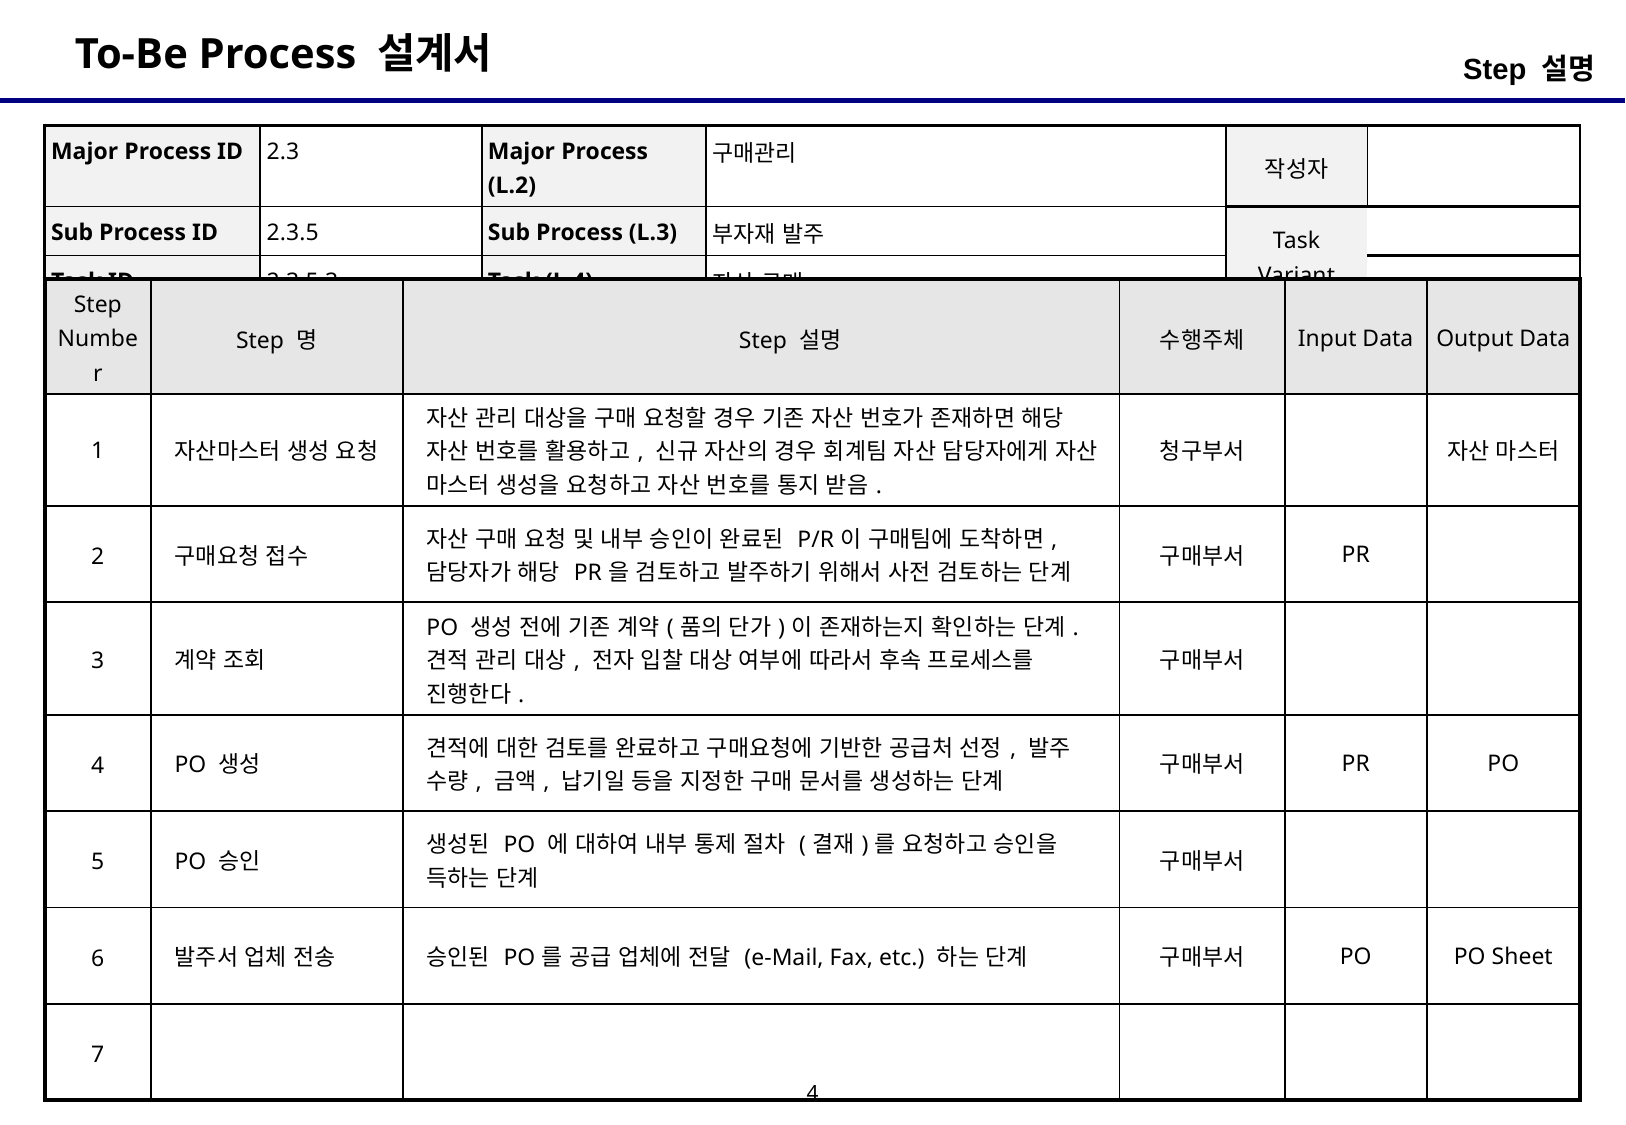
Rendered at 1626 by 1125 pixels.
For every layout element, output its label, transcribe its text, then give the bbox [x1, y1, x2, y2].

table_header [1368, 127, 1579, 205]
table_cell PO 승인 [152, 812, 402, 907]
table_header 수행주체 [1120, 281, 1284, 393]
table_cell [1286, 603, 1426, 714]
table_cell 2.3.5 [261, 207, 481, 255]
table_cell 구매부서 [1120, 908, 1284, 1003]
list Step 설명 [1107, 42, 1604, 102]
table_cell 6 [47, 908, 150, 1003]
table_cell 4 [47, 716, 150, 810]
table_cell 3 [47, 603, 150, 714]
table_cell PR [1286, 507, 1426, 601]
table_cell 7 [47, 1005, 150, 1098]
table_cell 자산 구매 [707, 256, 1225, 277]
table_cell [1286, 1005, 1426, 1098]
table_cell 구매부서 [1120, 716, 1284, 810]
table_cell Task ID [46, 256, 259, 277]
table_cell PO 생성 [152, 716, 402, 810]
table_cell PO Sheet [1428, 908, 1578, 1003]
table_cell 1 [47, 395, 150, 505]
table_cell [1367, 208, 1579, 254]
table_cell 계약 조회 [152, 603, 402, 714]
table_header Input Data [1286, 281, 1426, 393]
table_cell 자산 마스터 [1428, 395, 1578, 505]
table_cell [1286, 395, 1426, 505]
table_cell Sub Process ID [46, 207, 259, 255]
table_header Step 설명 [404, 281, 1119, 393]
table_cell [152, 1005, 402, 1098]
table_cell 구매부서 [1120, 812, 1284, 907]
table_header Step 명 [152, 281, 402, 393]
table_cell [1286, 812, 1426, 907]
table_cell 견적에 대한 검토를 완료하고 구매요청에 기반한 공급처 선정, 발주 수량, 금액, 납기일 등을 지정한 구매 문서를 생성하는 단계 [404, 716, 1119, 810]
table_cell 2 [47, 507, 150, 601]
table_header Major Process ID [46, 127, 259, 206]
table_cell PO 생성 전에 기존 계약(품의 단가)이 존재하는지 확인하는 단계. 견적 관리 대상, 전자 입찰 대상 여부에 따라서 후속 프로세스를 진행한다. [404, 603, 1119, 714]
table_cell 생성된 PO 에 대하여 내부 통제 절차 (결재)를 요청하고 승인을 득하는 단계 [404, 812, 1119, 907]
table_header Output Data [1428, 281, 1578, 393]
table_cell 구매부서 [1120, 603, 1284, 714]
table_cell Task Variant [1227, 208, 1367, 277]
table_header 2.3 [261, 127, 481, 206]
table_header 작성자 [1227, 127, 1367, 205]
table_header 구매관리 [707, 127, 1225, 206]
table_cell 구매부서 [1120, 507, 1284, 601]
table_cell 구매요청 접수 [152, 507, 402, 601]
table_cell [1428, 603, 1578, 714]
table_cell [1120, 1005, 1284, 1098]
table_header Step Number [47, 281, 150, 393]
table_cell PO [1428, 716, 1578, 810]
table_cell 발주서 업체 전송 [152, 908, 402, 1003]
table_cell 청구부서 [1120, 395, 1284, 505]
table_cell 5 [47, 812, 150, 907]
table_cell PO [1286, 908, 1426, 1003]
table_cell 승인된 PO를 공급 업체에 전달 (e-Mail, Fax, etc.) 하는 단계 [404, 908, 1119, 1003]
table_header Major Process (L.2) [483, 127, 705, 206]
table_cell [1367, 257, 1579, 277]
table_cell Sub Process (L.3) [483, 207, 705, 255]
table_cell 자산마스터 생성 요청 [152, 395, 402, 505]
table_cell [1428, 507, 1578, 601]
table_cell 2.3.5.3 [261, 256, 481, 277]
table_cell [404, 1005, 1119, 1098]
table_cell 자산 관리 대상을 구매 요청할 경우 기존 자산 번호가 존재하면 해당 자산 번호를 활용하고, 신규 자산의 경우 회계팀 자산 담당자에게 자산 마스터 생성을 요청하고 자산 번호를 통지 받음. [404, 395, 1119, 505]
table_cell [1428, 1005, 1578, 1098]
table_cell [1428, 812, 1578, 907]
table_cell 부자재 발주 [707, 207, 1225, 255]
table_cell Task (L.4) [483, 256, 705, 277]
table_cell 자산 구매 요청 및 내부 승인이 완료된 P/R이 구매팀에 도착하면, 담당자가 해당 PR을 검토하고 발주하기 위해서 사전 검토하는 단계 [404, 507, 1119, 601]
table_cell PR [1286, 716, 1426, 810]
